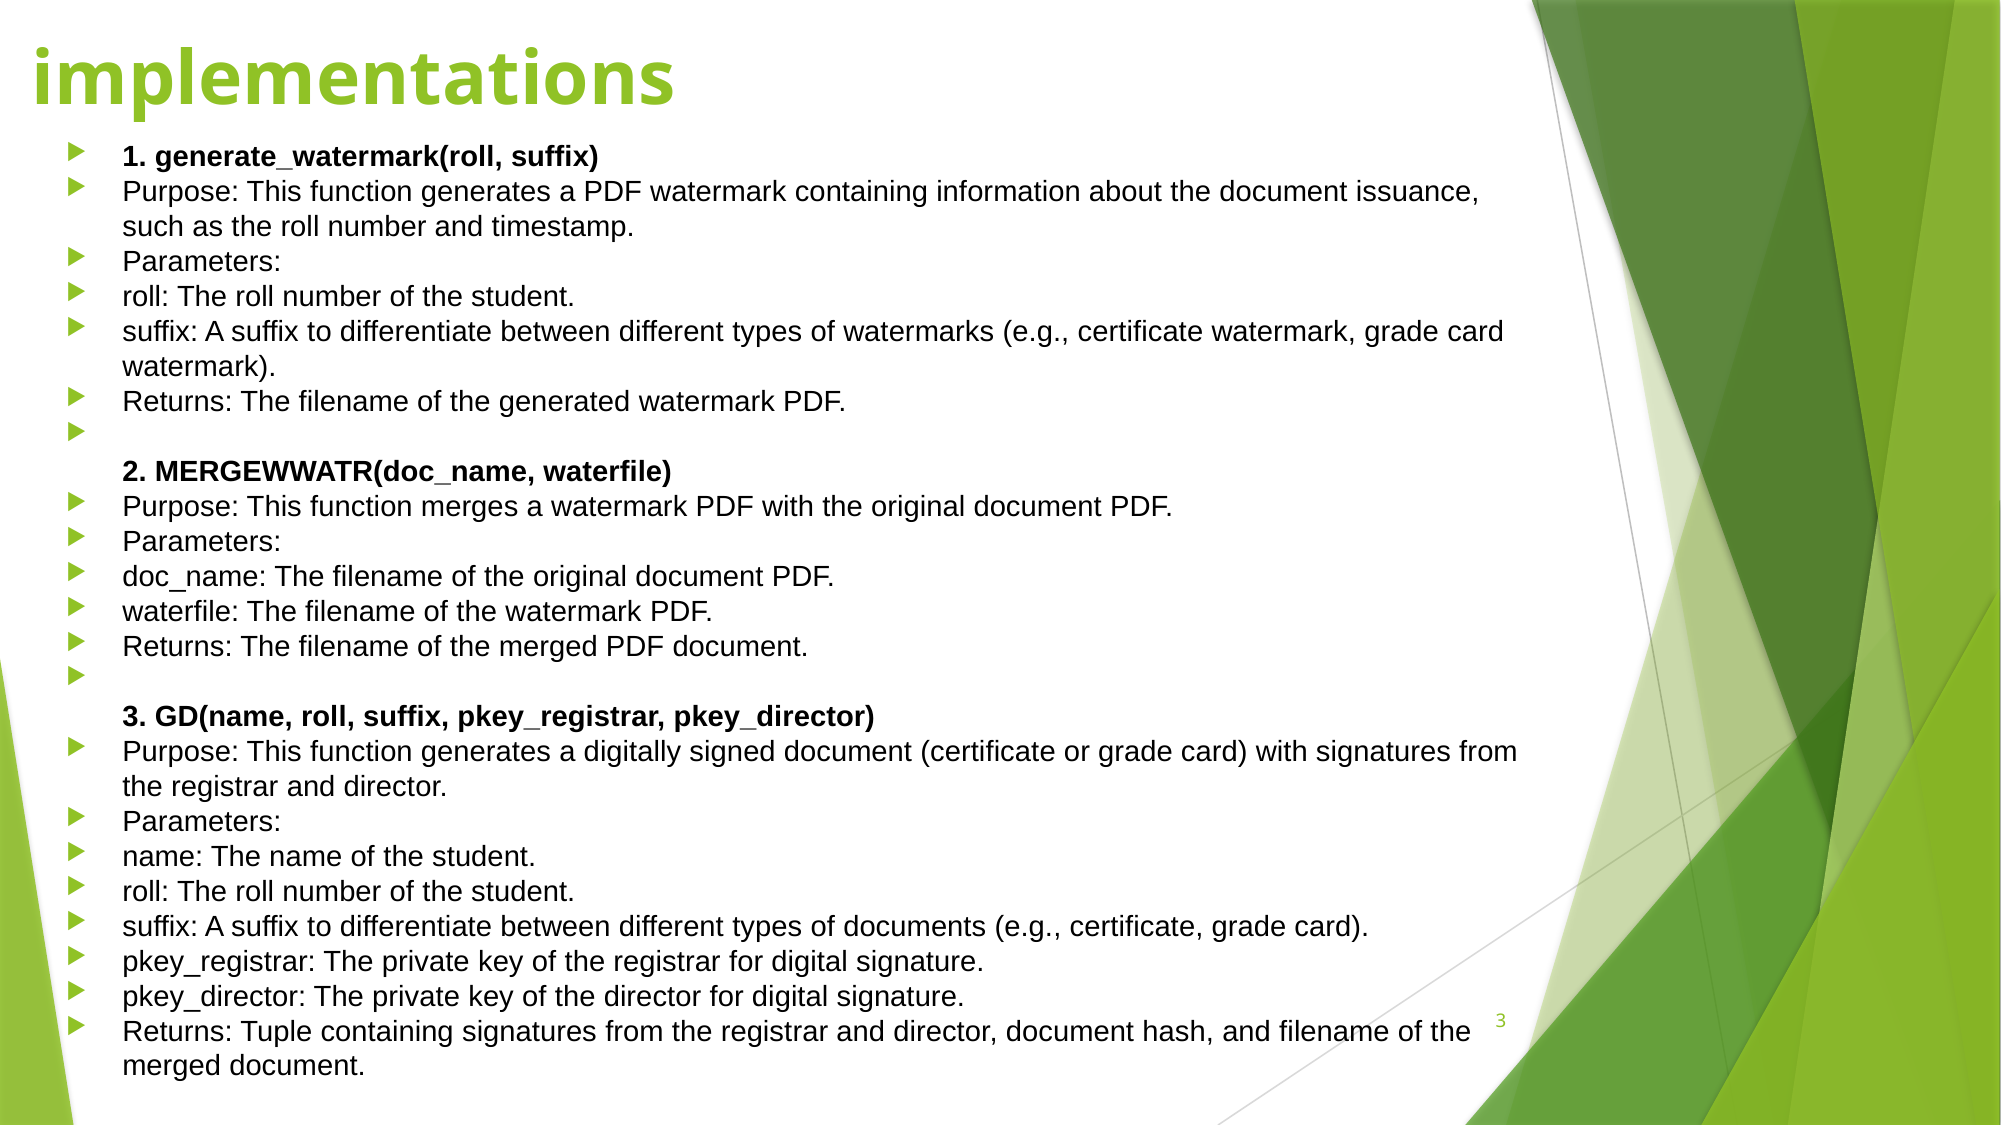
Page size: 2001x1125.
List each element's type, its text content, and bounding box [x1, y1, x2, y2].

title implementations [16, 21, 1427, 239]
list 1. generate_watermark(roll, suffix) Purpose: This function generates a PDF watermark containing information about the document issuance, such as the roll number and timestamp. Parameters: roll: The roll number of the student. suffix: A suffix to differentiate between different types of watermarks (e.g., certificate watermark, grade card watermark). Returns: The filename of the generated watermark PDF. 2. MERGEWWATR(doc_name, waterfile) Purpose: This function merges a watermark PDF with the original document PDF. Parameters: doc_name: The filename of the original document PDF. waterfile: The filename of the watermark PDF. Returns: The filename of the merged PDF document. 3. GD(name, roll, suffix, pkey_registrar, pkey_director) Purpose: This function generates a digitally signed document (certificate or grade card) with signatures from the registrar and director. Parameters: name: The name of the student. roll: The roll number of the student. suffix: A suffix to differentiate between different types of documents (e.g., certificate, grade card). pkey_registrar: The private key of the registrar for digital signature. pkey_director: The private key of the director for digital signature. Returns: Tuple containing signatures from the registrar and director, document hash, and filename of the merged document. [51, 130, 1556, 805]
slide_number 3 [1409, 991, 1522, 1051]
